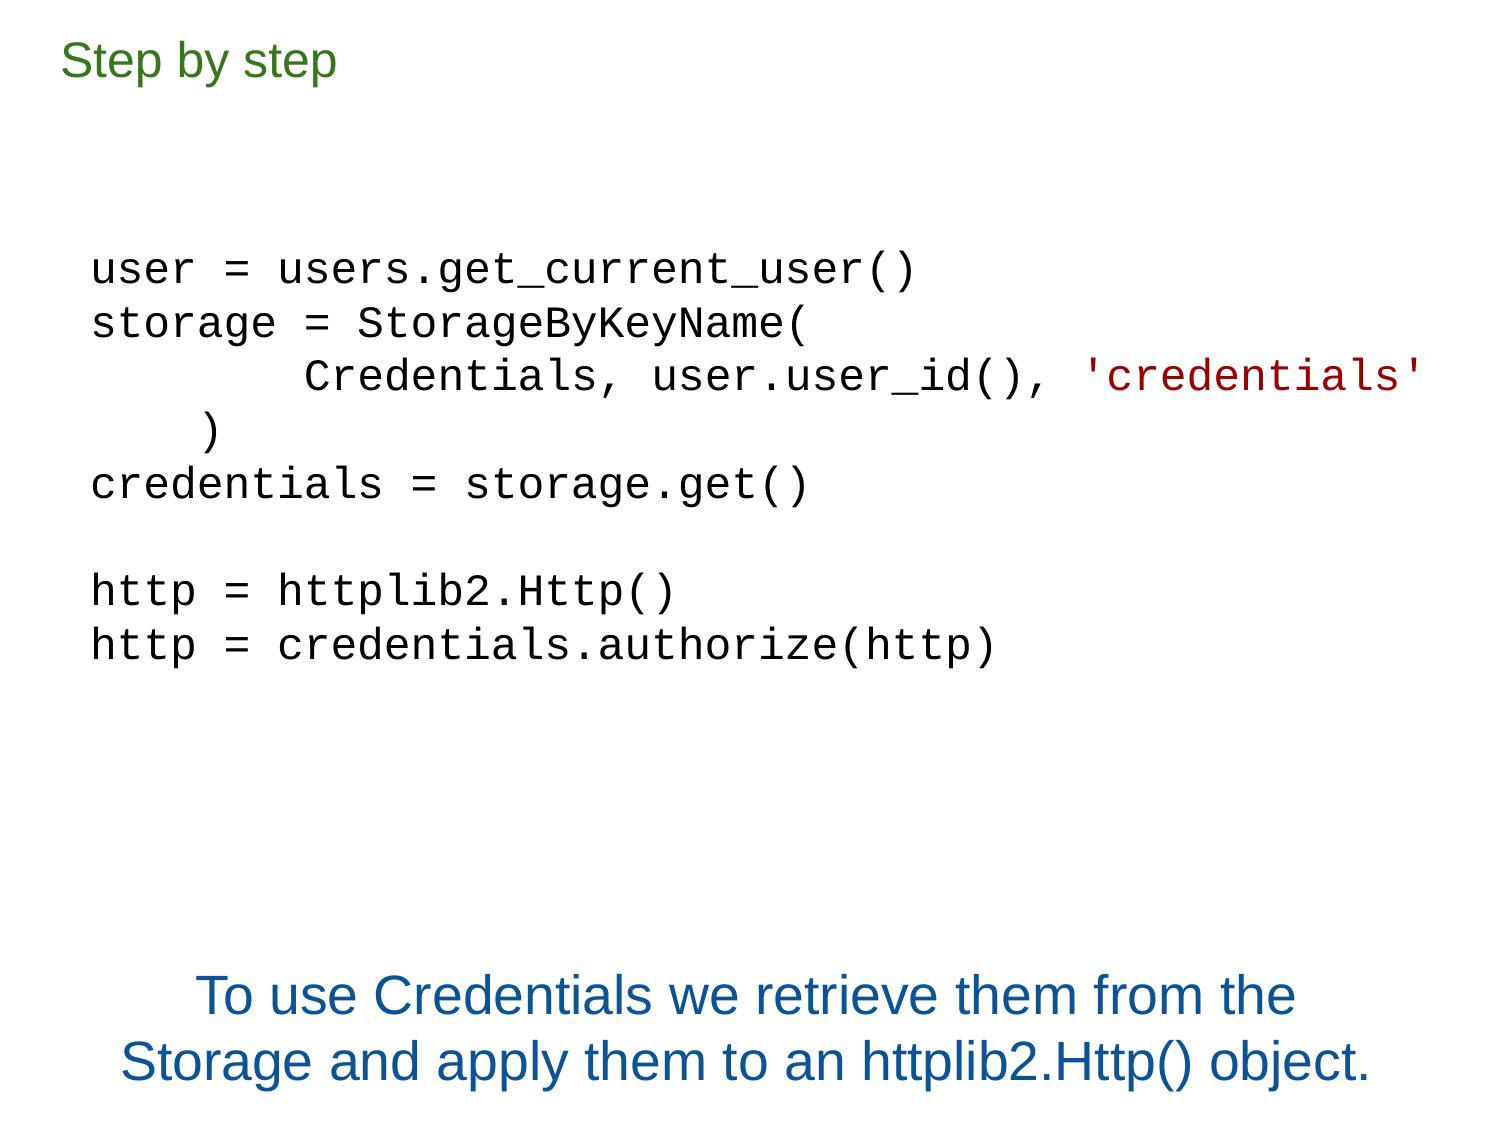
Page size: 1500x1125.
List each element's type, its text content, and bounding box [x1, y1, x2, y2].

text_box user = users.get_current_user() storage = StorageByKeyName( Credentials, user.user_id(), 'credentials' ) credentials = storage.get() http = httplib2.Http() http = credentials.authorize(http) [74, 223, 1485, 903]
text_box Step by step [45, 12, 1477, 82]
text_box To use Credentials we retrieve them from the Storage and apply them to an httplib2.Http() object. [90, 943, 1404, 1080]
